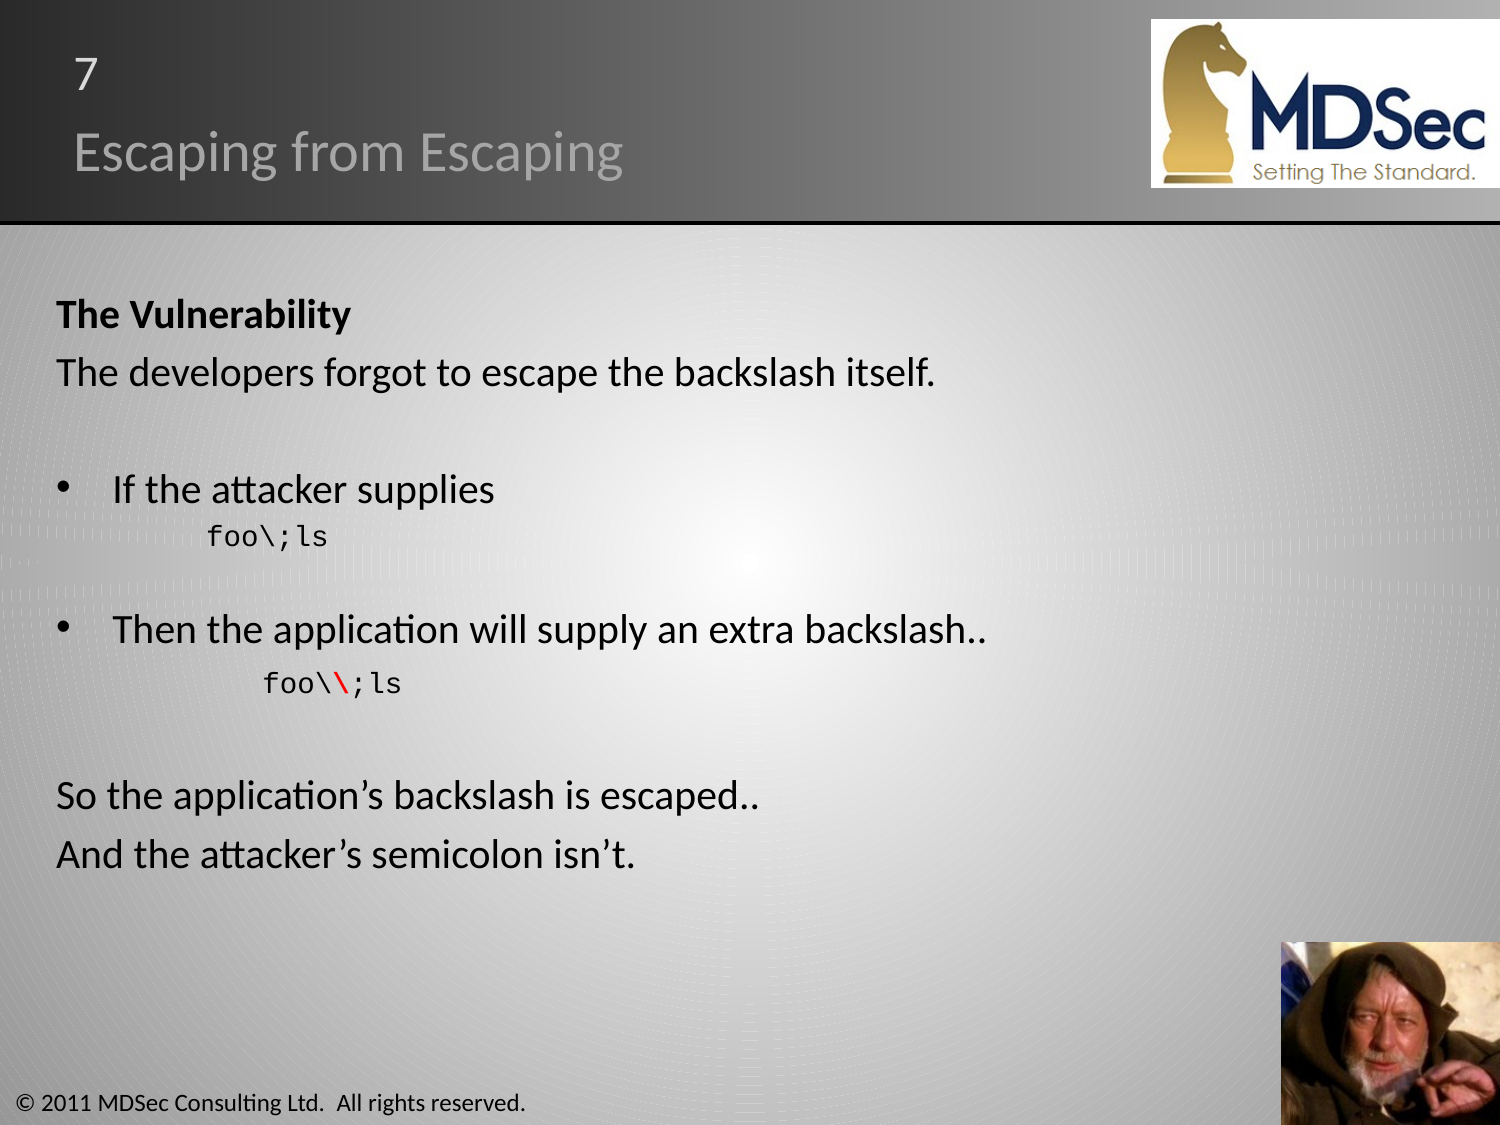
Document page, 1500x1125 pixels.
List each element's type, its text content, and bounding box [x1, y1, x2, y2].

picture [1281, 942, 1500, 1125]
picture [1151, 19, 1500, 188]
list The Vulnerability The developers forgot to escape the backslash itself. If the attacker supplies foo\;ls Then the application will supply an extra backslash.. foo\\;ls So the application’s backslash is escaped.. And the attacker’s semicolon isn’t. [41, 278, 1471, 1065]
list Escaping from Escaping [58, 105, 1149, 176]
title 7 [58, 33, 1149, 105]
